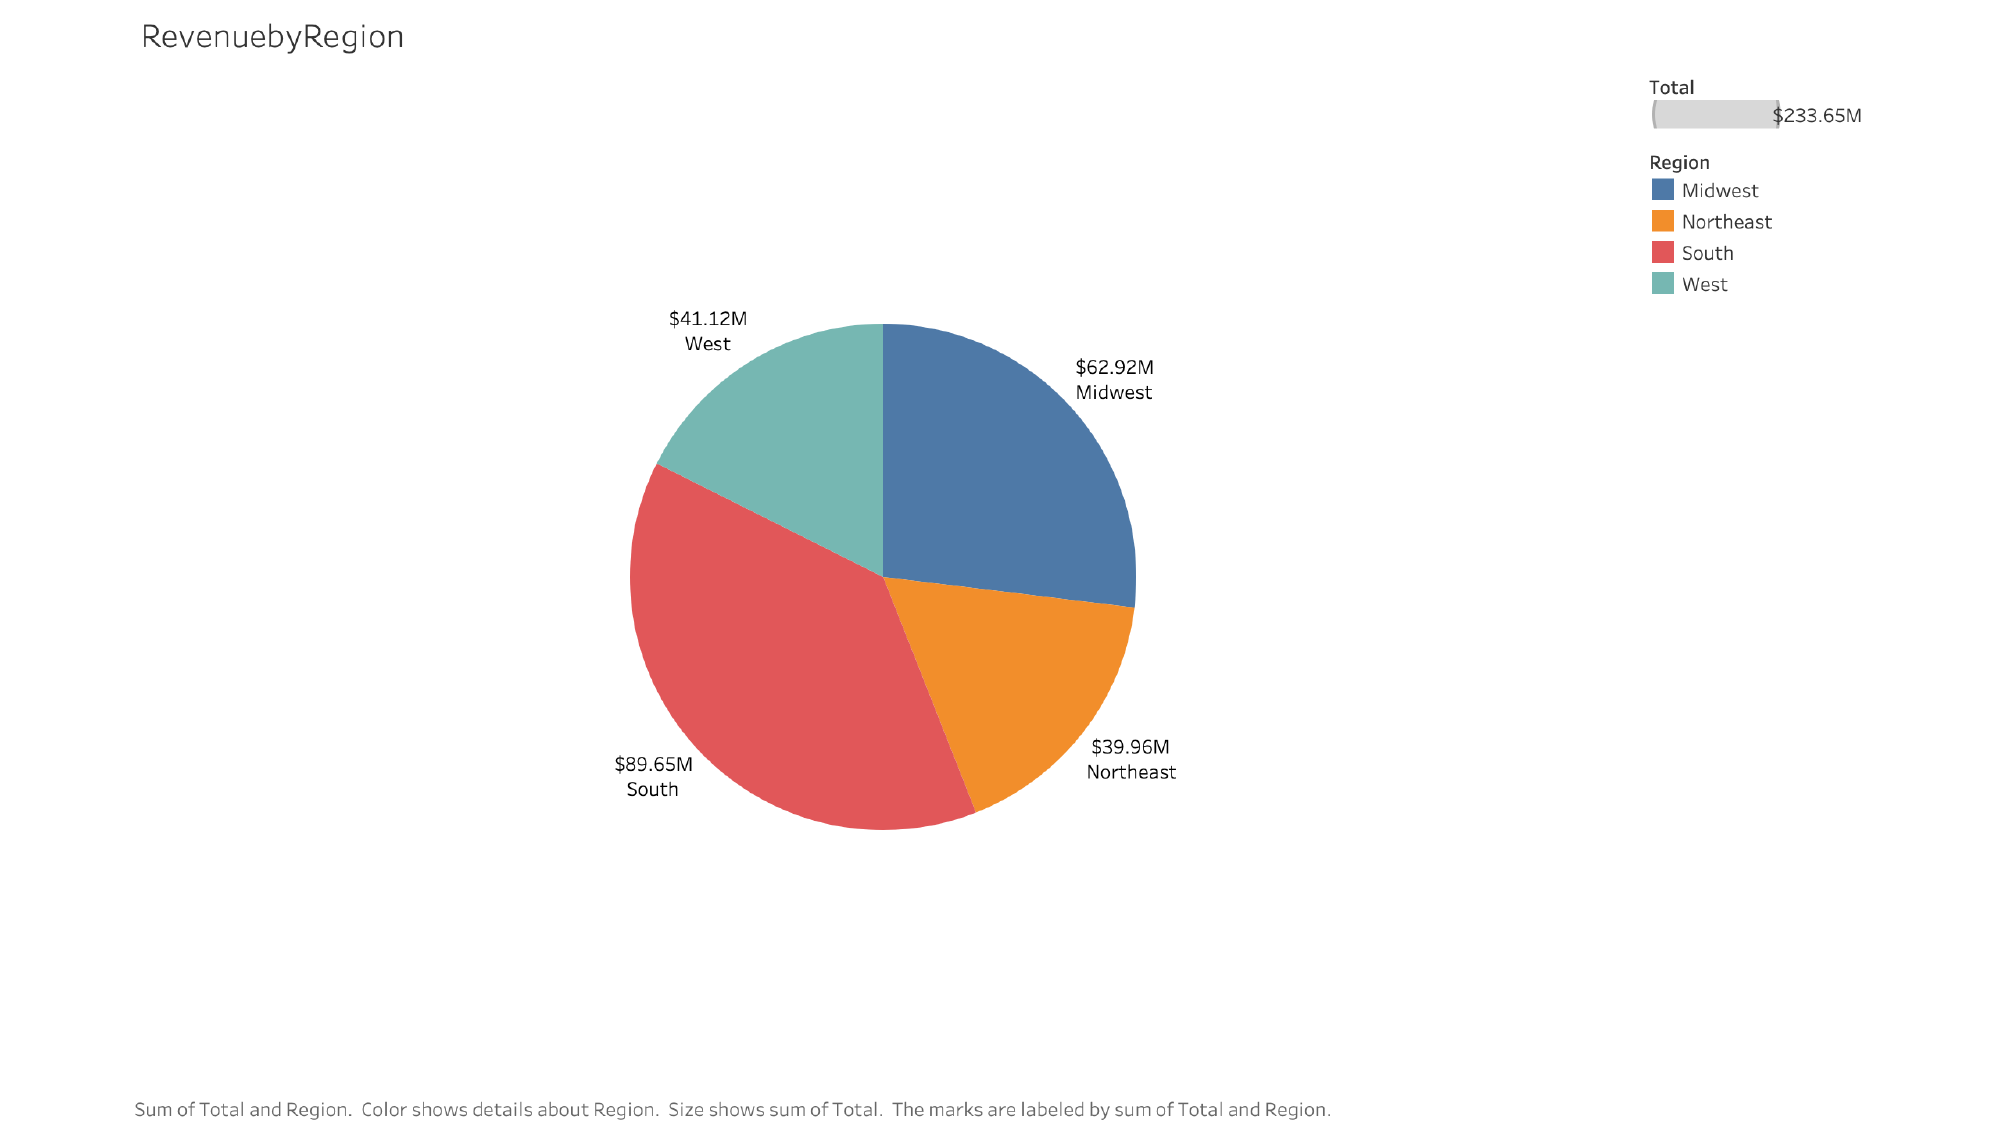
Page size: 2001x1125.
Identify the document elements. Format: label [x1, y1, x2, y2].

picture [134, 3, 1866, 1122]
